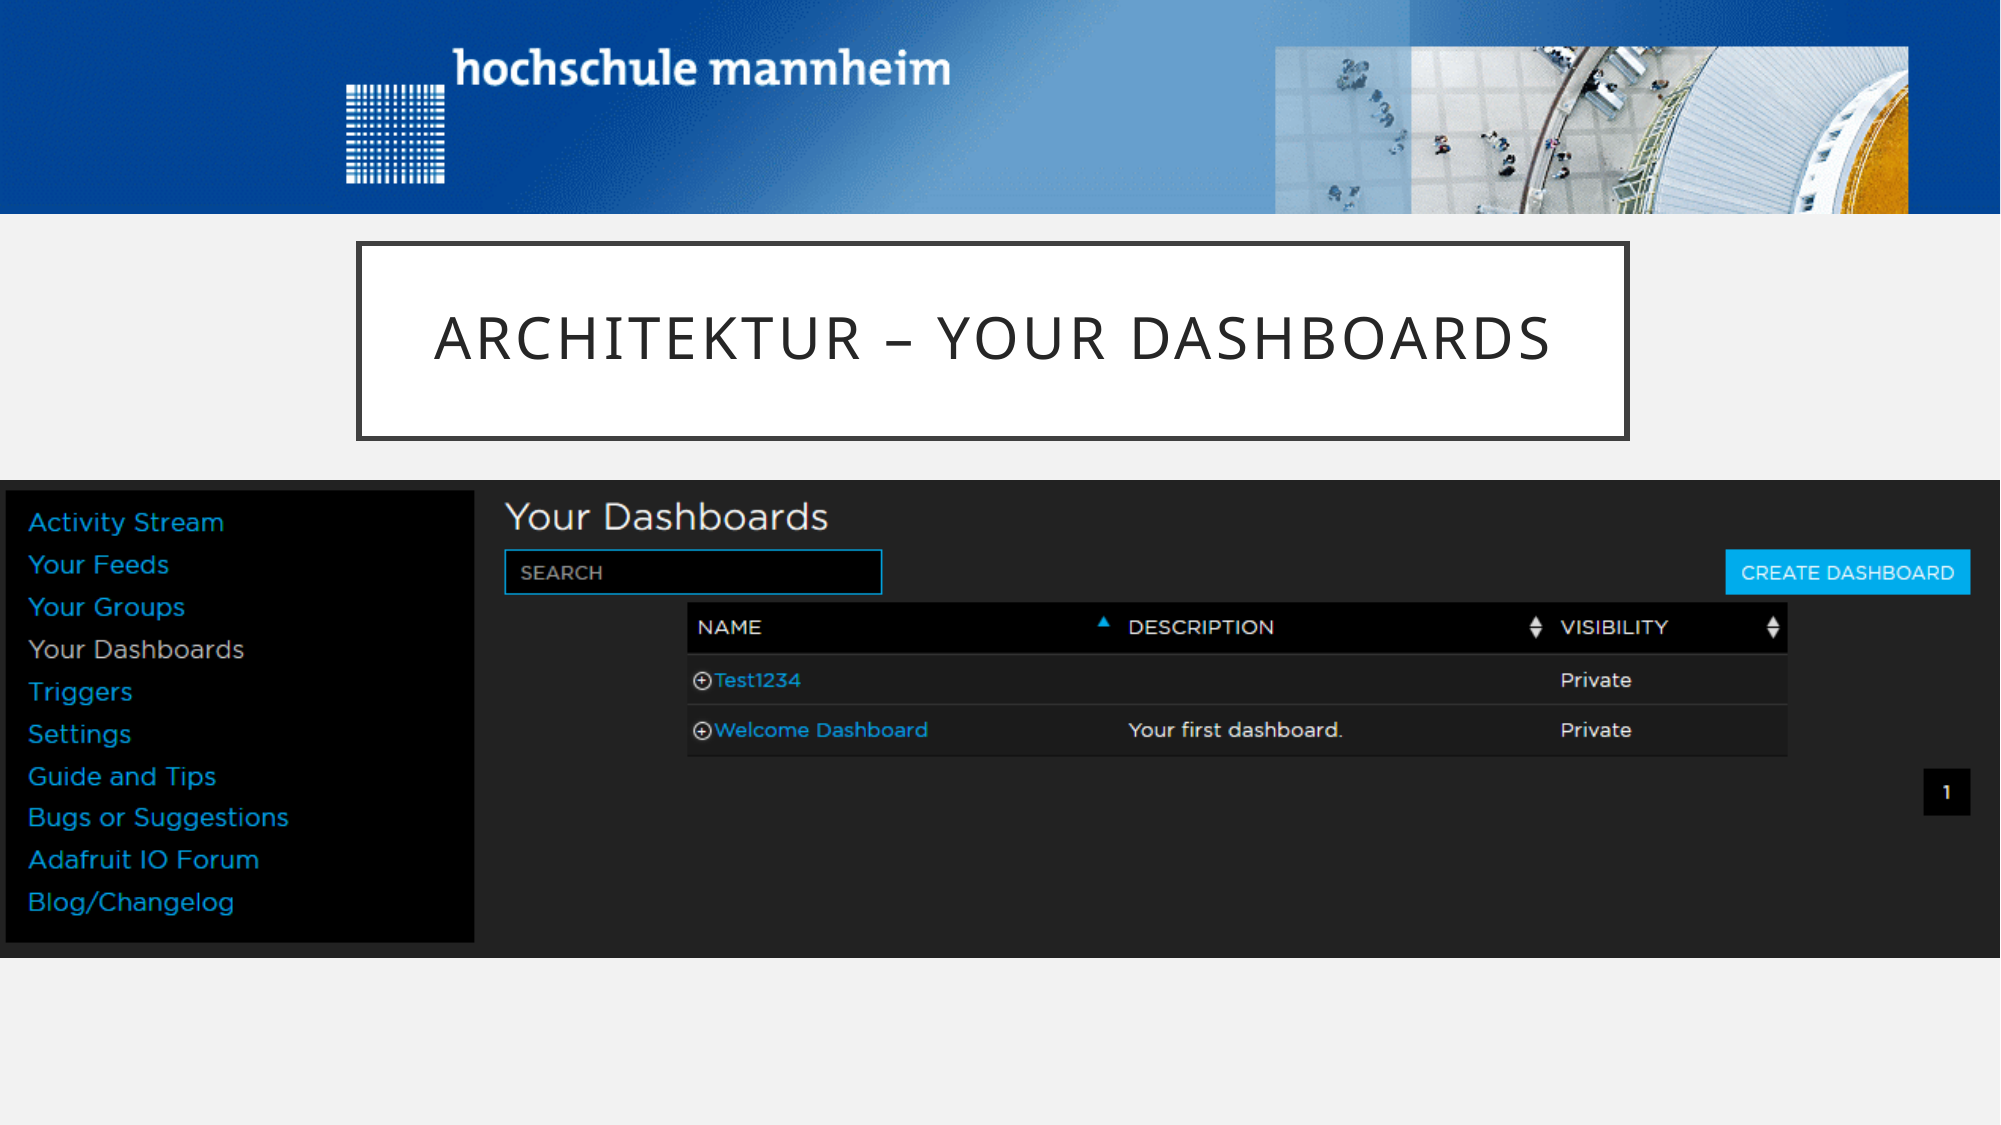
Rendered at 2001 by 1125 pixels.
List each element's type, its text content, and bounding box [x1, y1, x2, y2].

title ARChitektur – your dashboards [356, 241, 1630, 441]
picture [0, 0, 2001, 214]
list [0, 480, 2000, 958]
